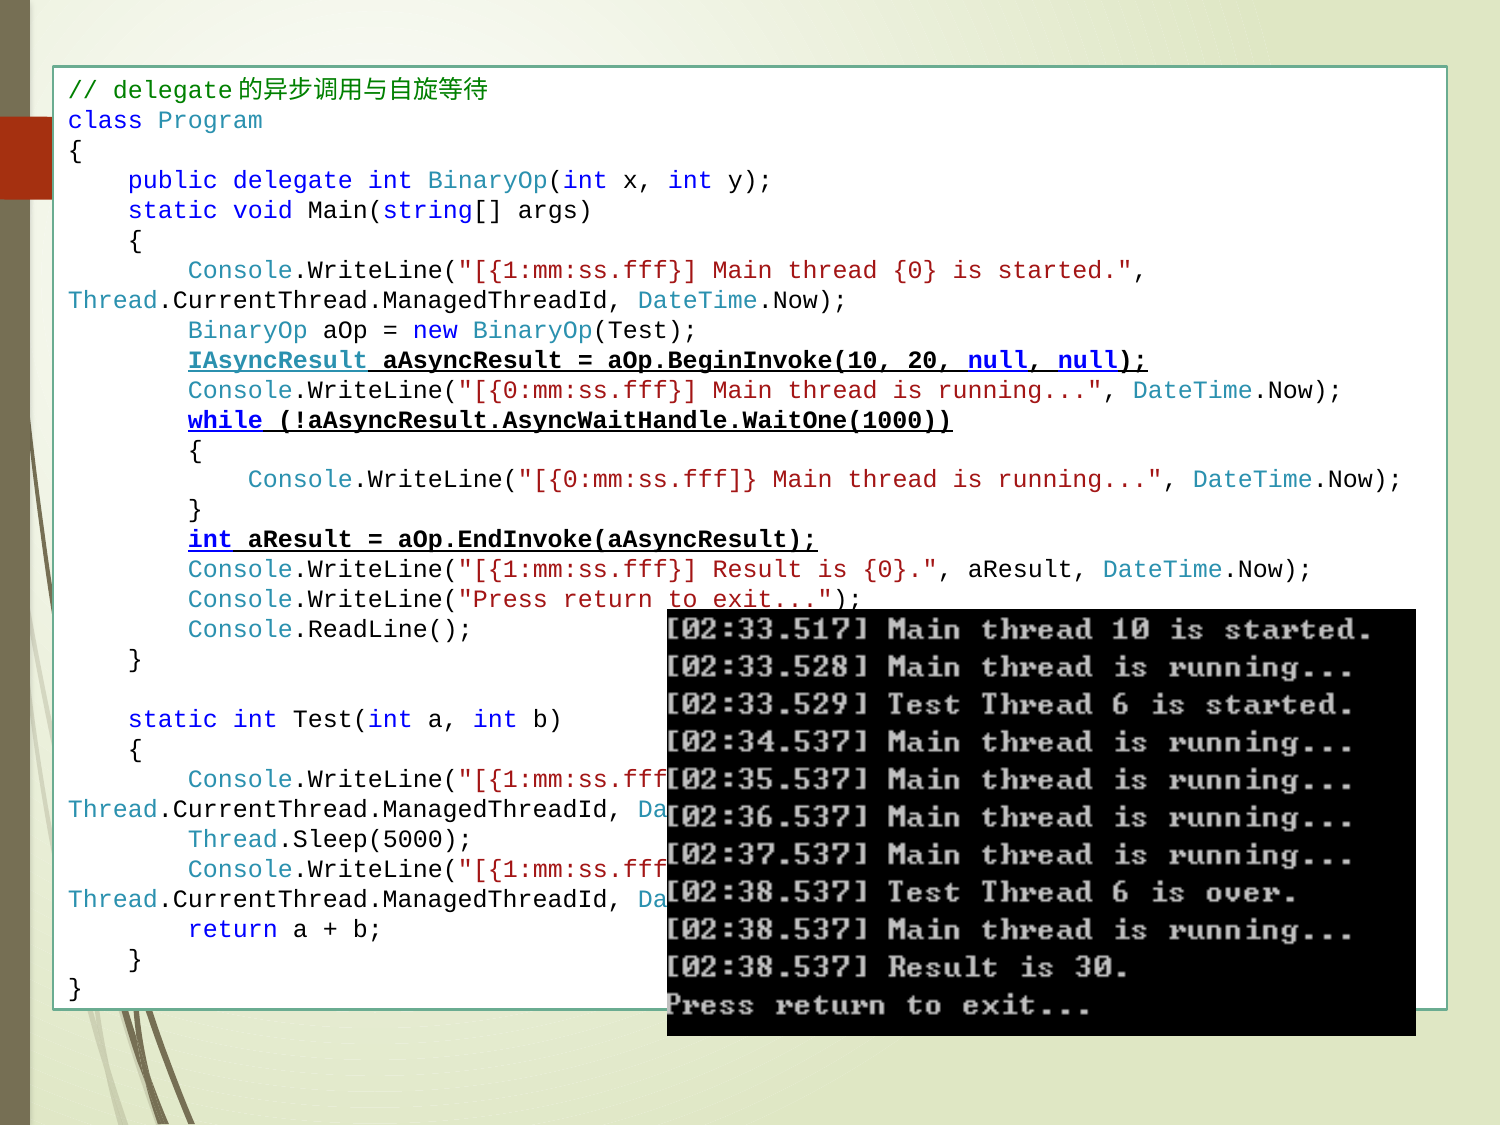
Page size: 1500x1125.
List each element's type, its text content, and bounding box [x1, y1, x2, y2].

picture [666, 609, 1416, 1036]
text_box // delegate的异步调用与自旋等待 class Program { public delegate int BinaryOp(int x, int y); static void Main(string[] args) { Console.WriteLine("[{1:mm:ss.fff}] Main thread {0} is started.", Thread.CurrentThread.ManagedThreadId, DateTime.Now); BinaryOp aOp = new BinaryOp(Test); IAsyncResult aAsyncResult = aOp.BeginInvoke(10, 20, null, null); Console.WriteLine("[{0:mm:ss.fff}] Main thread is running...", DateTime.Now); while (!aAsyncResult.AsyncWaitHandle.WaitOne(1000)) { Console.WriteLine("[{0:mm:ss.fff]} Main thread is running...", DateTime.Now); } int aResult = aOp.EndInvoke(aAsyncResult); Console.WriteLine("[{1:mm:ss.fff}] Result is {0}.", aResult, DateTime.Now); Console.WriteLine("Press return to exit..."); Console.ReadLine(); } static int Test(int a, int b) { Console.WriteLine("[{1:mm:ss.fff}] Test Thread {0} is started.", Thread.CurrentThread.ManagedThreadId, DateTime.Now); Thread.Sleep(5000); Console.WriteLine("[{1:mm:ss.fff}] Test Thread {0} is over.", Thread.CurrentThread.ManagedThreadId, DateTime.Now); return a + b; } } [52, 65, 1448, 1011]
